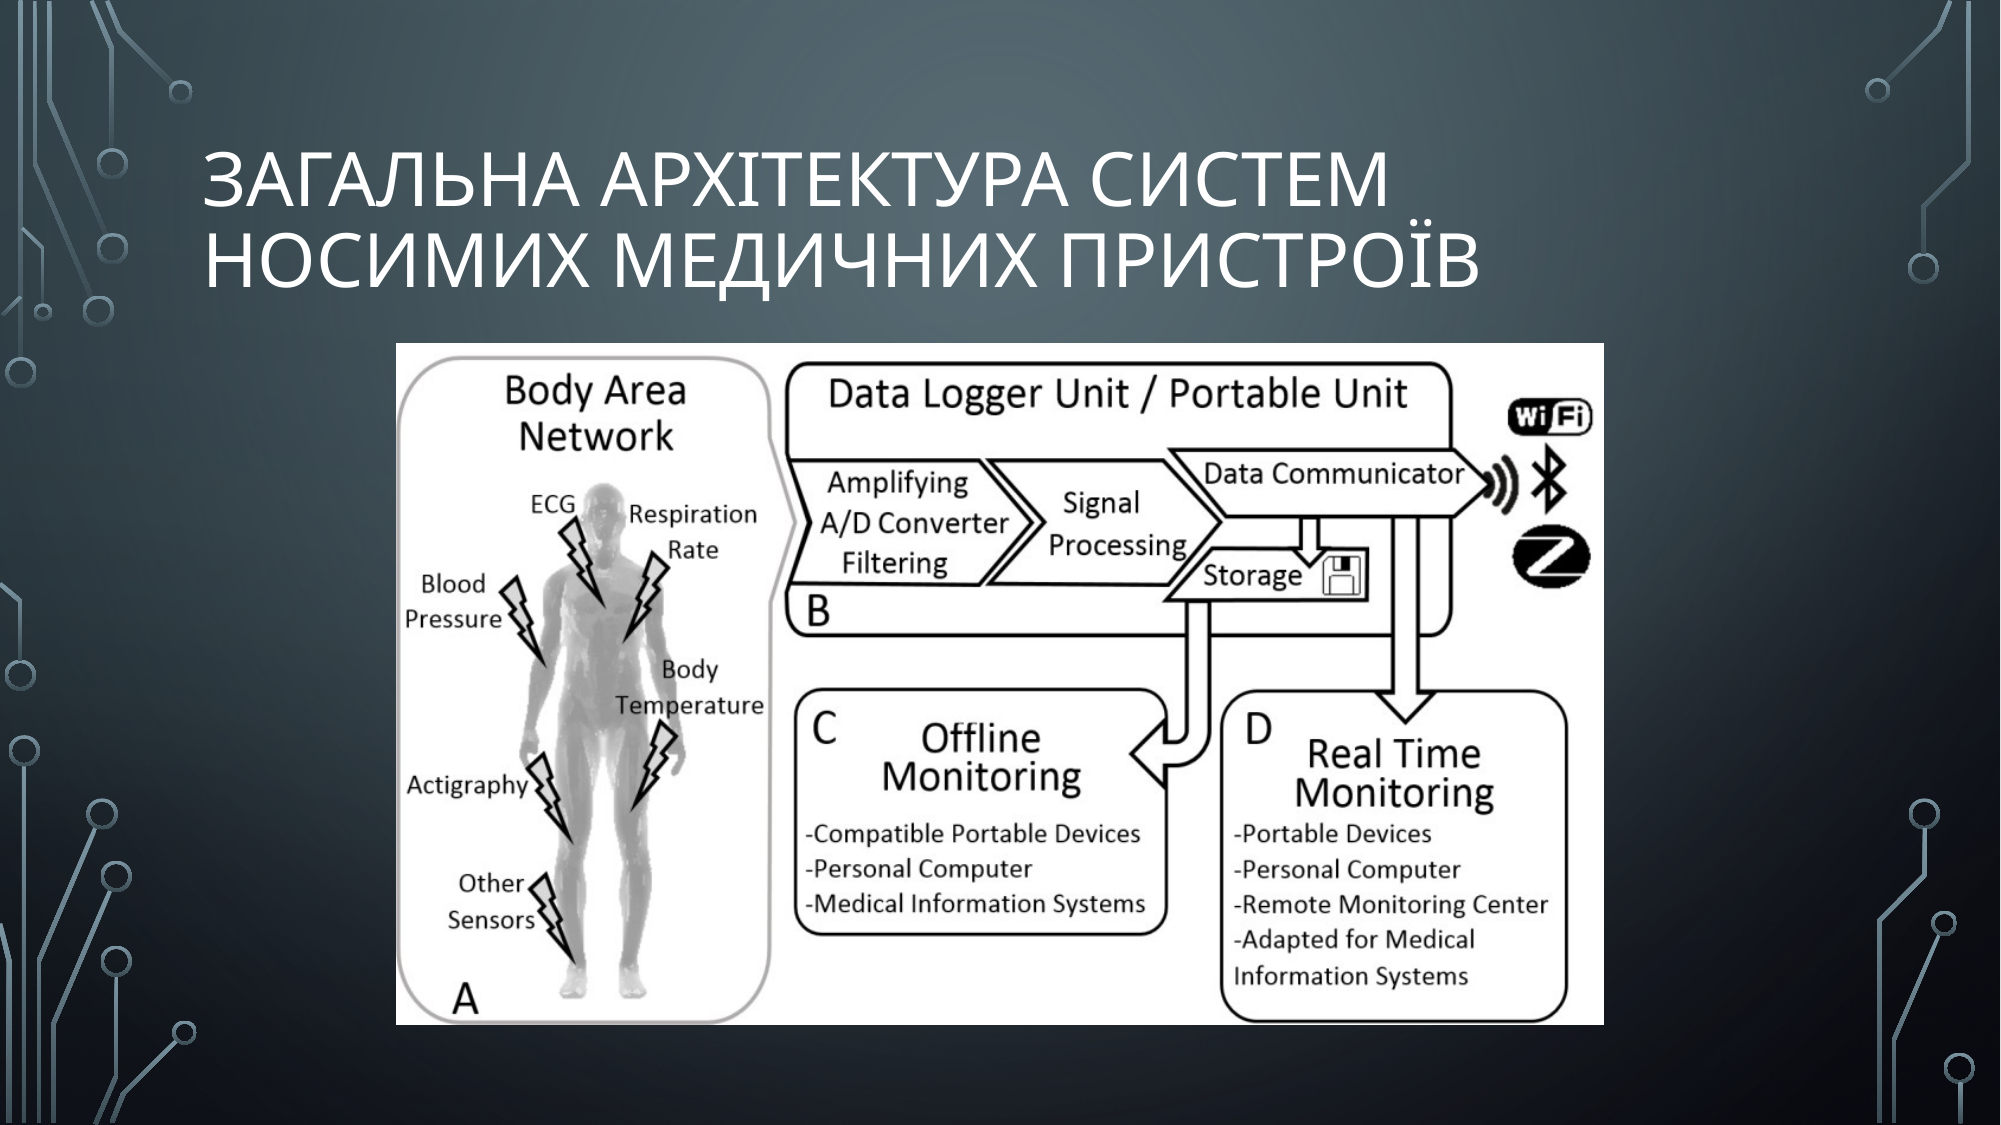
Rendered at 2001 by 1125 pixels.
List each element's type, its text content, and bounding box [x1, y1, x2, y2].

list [395, 343, 1604, 1026]
title Загальна архітектура систем носимих медичних пристроїв [187, 101, 1813, 344]
